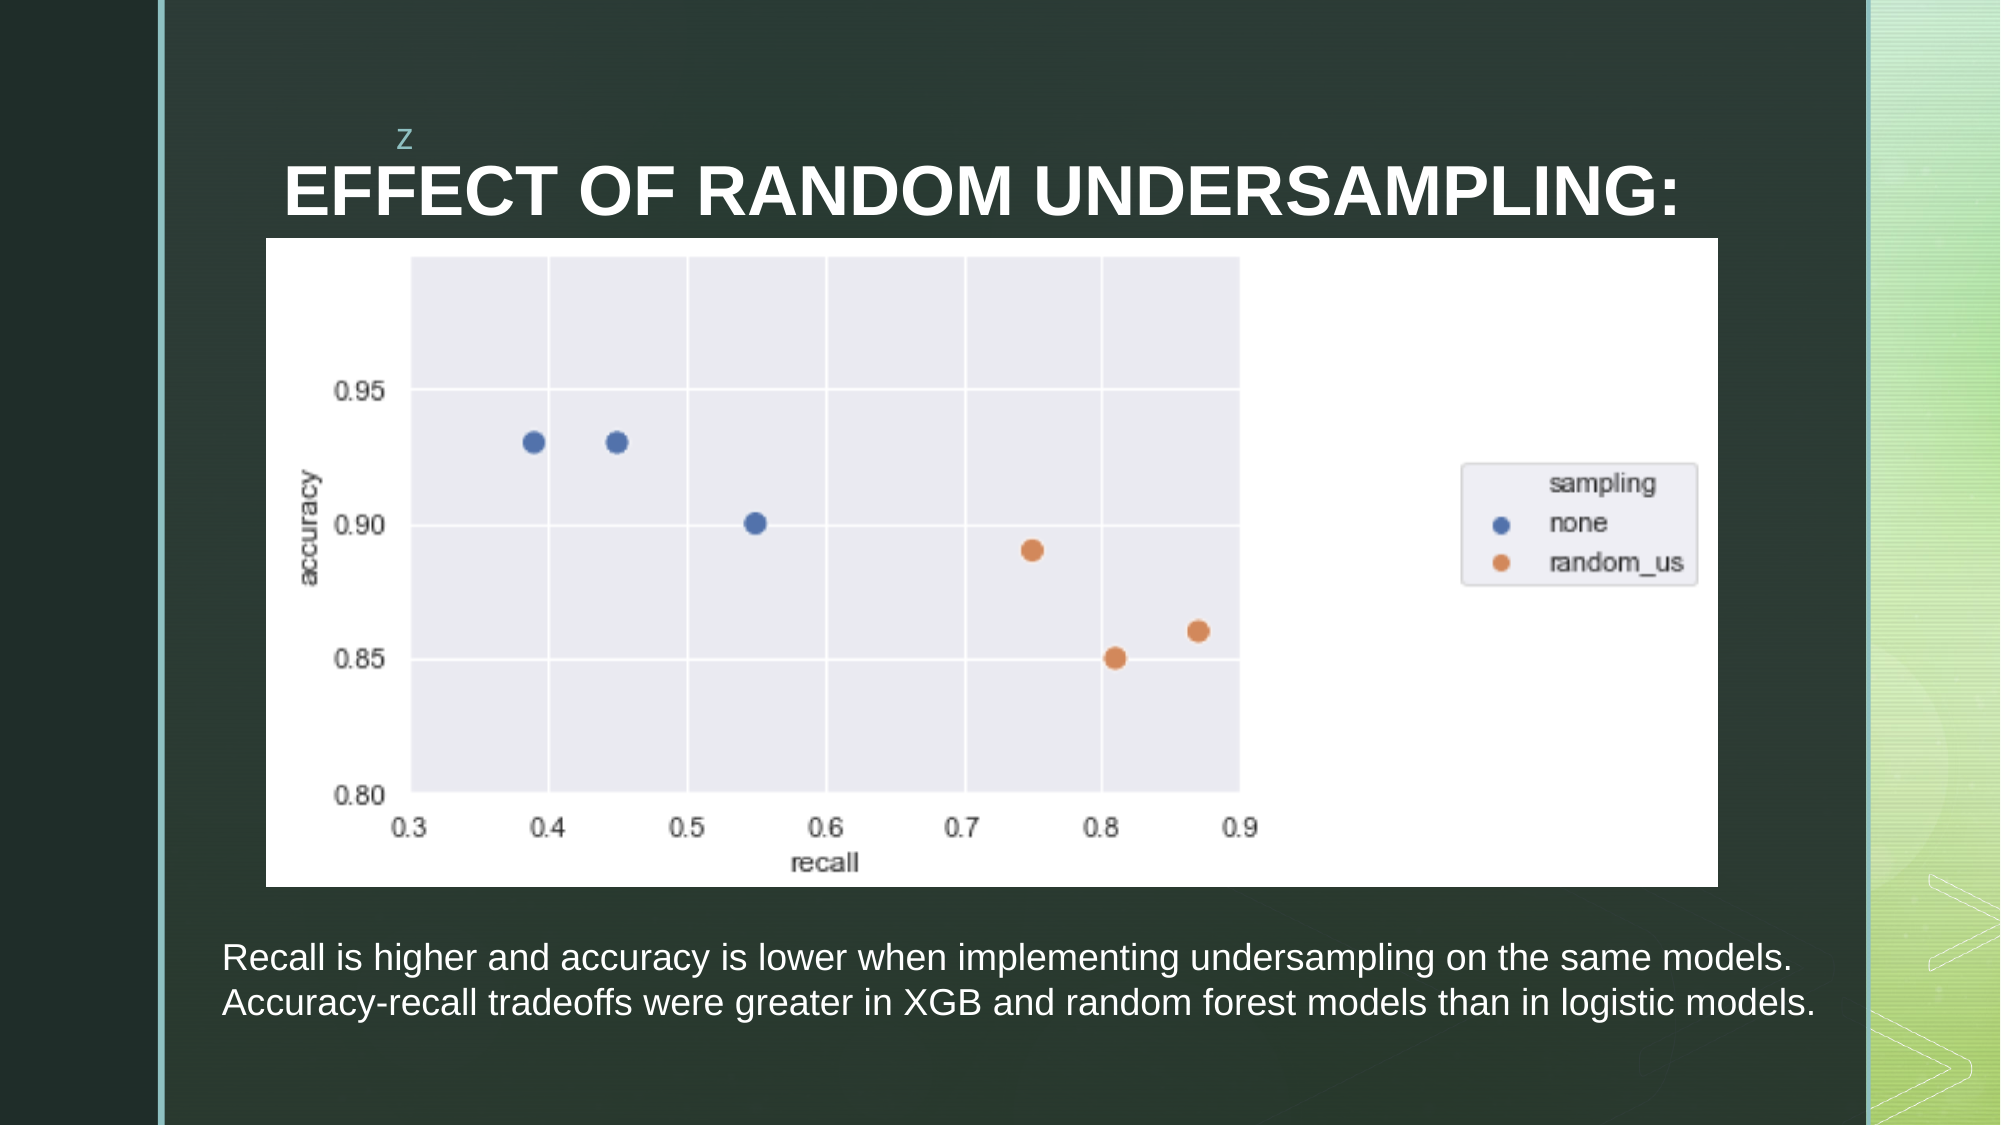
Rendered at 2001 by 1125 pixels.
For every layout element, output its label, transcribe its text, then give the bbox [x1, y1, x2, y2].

text_box Recall is higher and accuracy is lower when implementing undersampling on the same models. Accuracy-recall tradeoffs were greater in XGB and random forest models than in logistic models. [207, 925, 1833, 1031]
title EFFECT OF RANDOM UNDERSAMPLING: [81, 146, 1718, 323]
picture [266, 238, 1718, 887]
picture [1871, 0, 2001, 1125]
